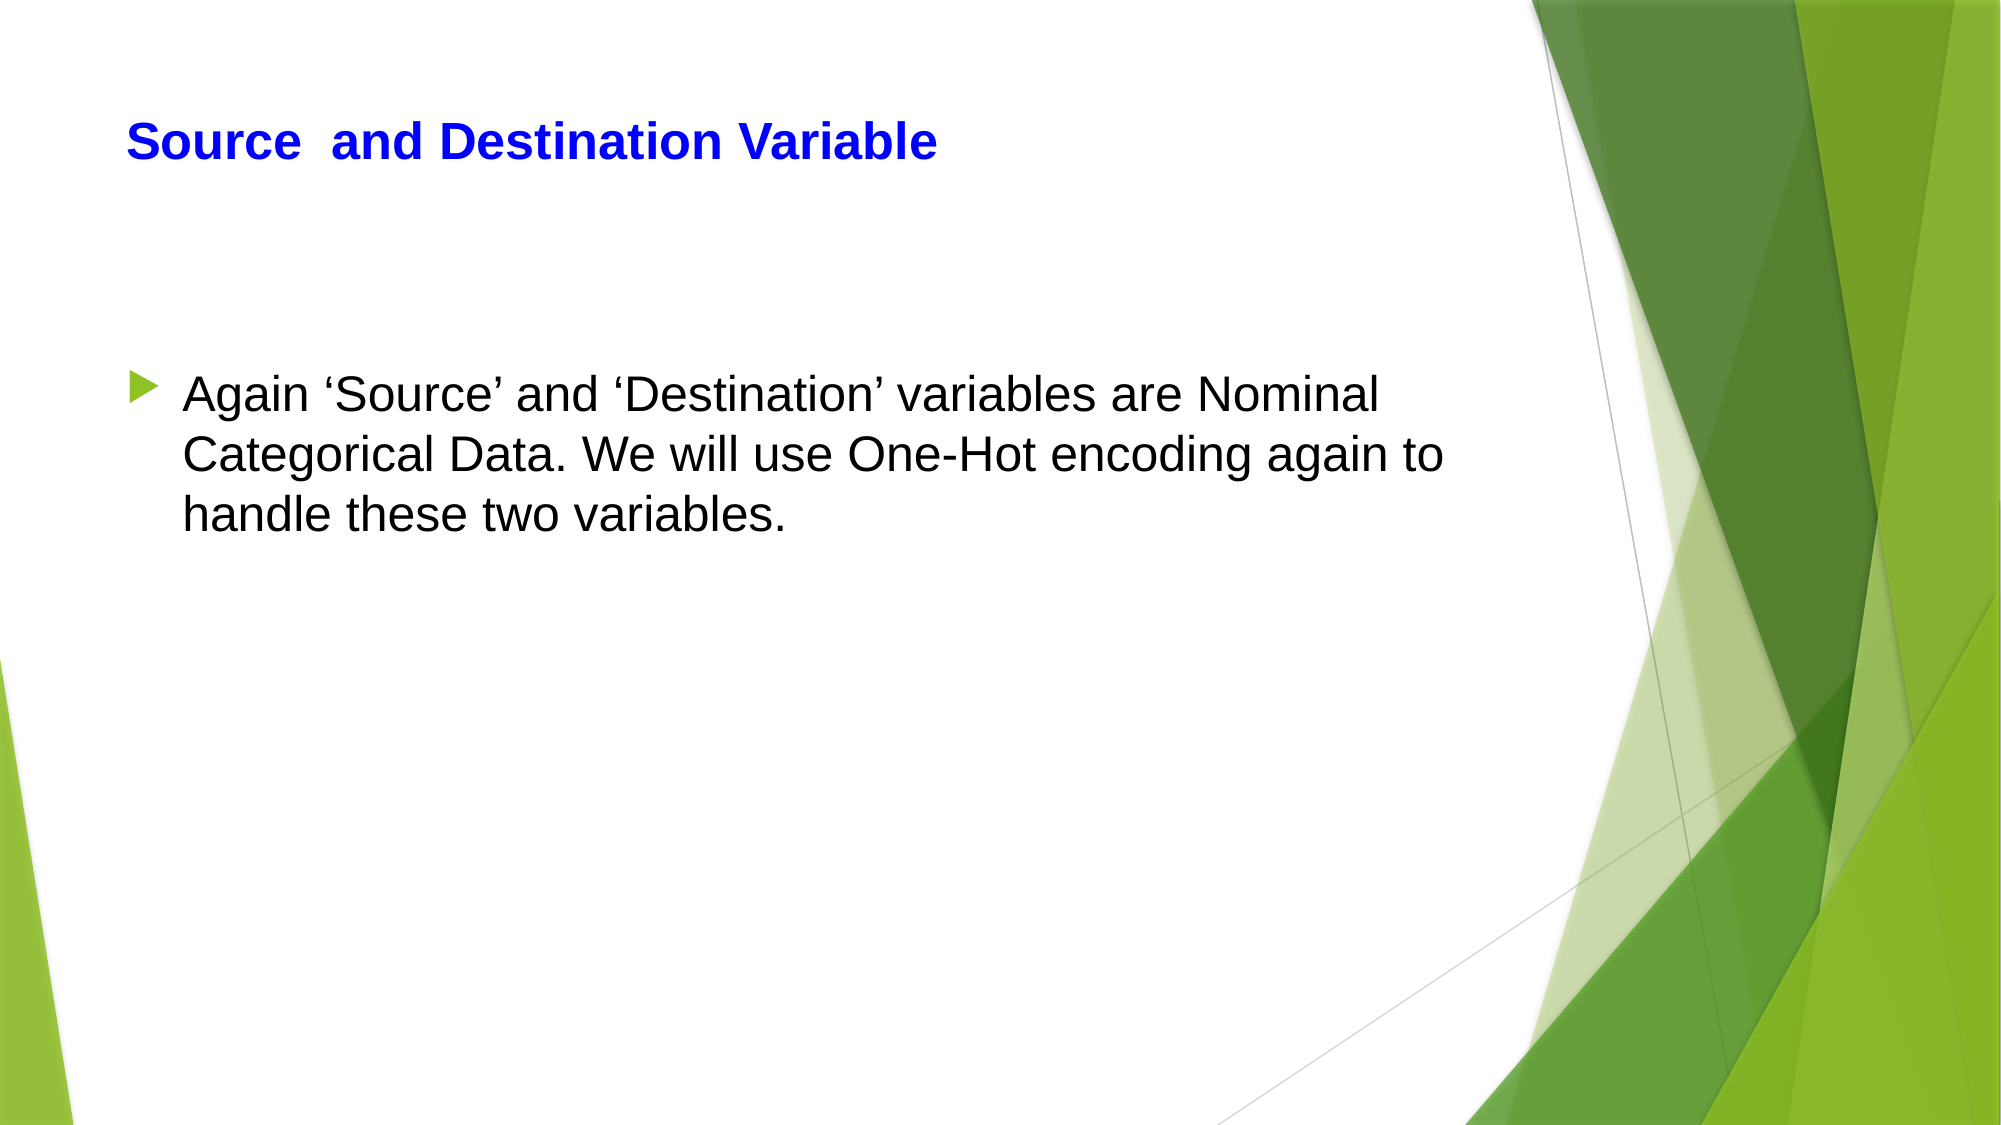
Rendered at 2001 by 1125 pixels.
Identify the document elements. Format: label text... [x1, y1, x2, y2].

list Again ‘Source’ and ‘Destination’ variables are Nominal Categorical Data. We will use One-Hot encoding again to handle these two variables. [111, 354, 1522, 992]
title Source and Destination Variable [111, 99, 1522, 317]
